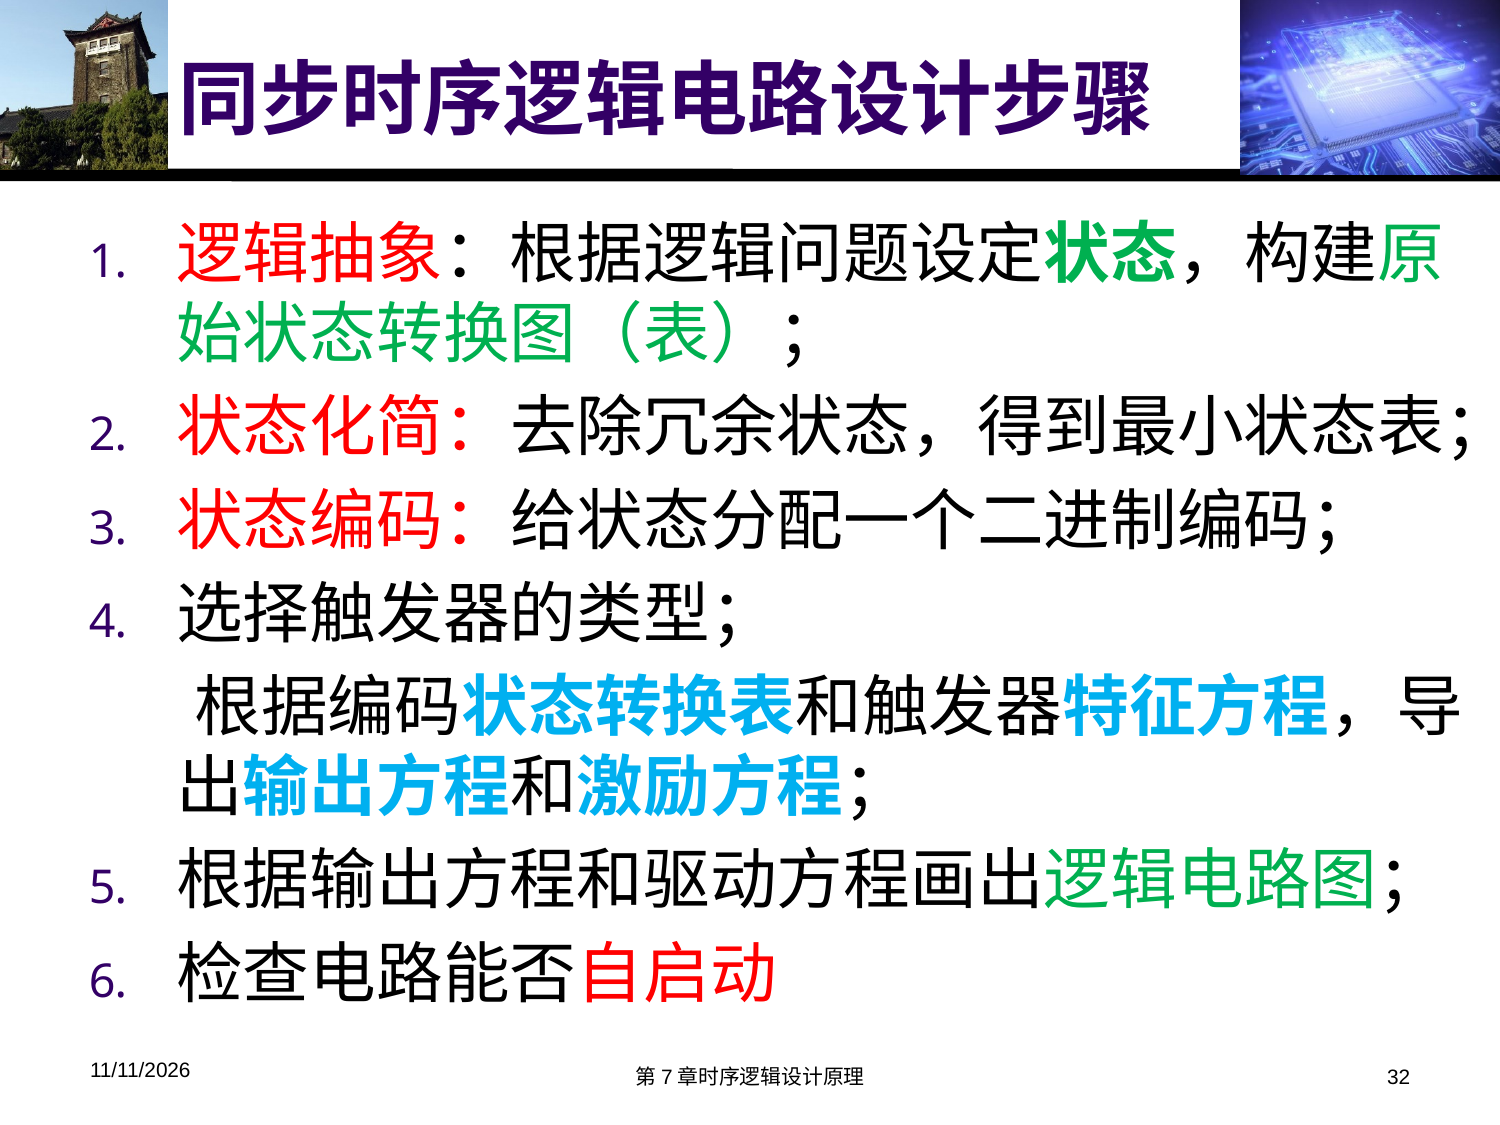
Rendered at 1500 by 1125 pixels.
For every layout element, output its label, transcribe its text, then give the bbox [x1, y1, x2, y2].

picture [0, 0, 168, 170]
footer 第7章时序逻辑设计原理 [512, 1055, 988, 1101]
picture [1240, 0, 1500, 175]
list 逻辑抽象：根据逻辑问题设定状态，构建原始状态转换图（表）； 状态化简：去除冗余状态，得到最小状态表； 状态编码：给状态分配一个二进制编码； 选择触发器的类型； 根据编码状态转换表和触发器特征方程，导出输出方程和激励方程； 根据输出方程和驱动方程画出逻辑电路图； 检查电路能否自启动 [29, 203, 1500, 1040]
title 同步时序逻辑电路设计步骤 [164, 30, 1297, 153]
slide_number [74, 1048, 426, 1101]
slide_number 32 [1074, 1055, 1426, 1101]
